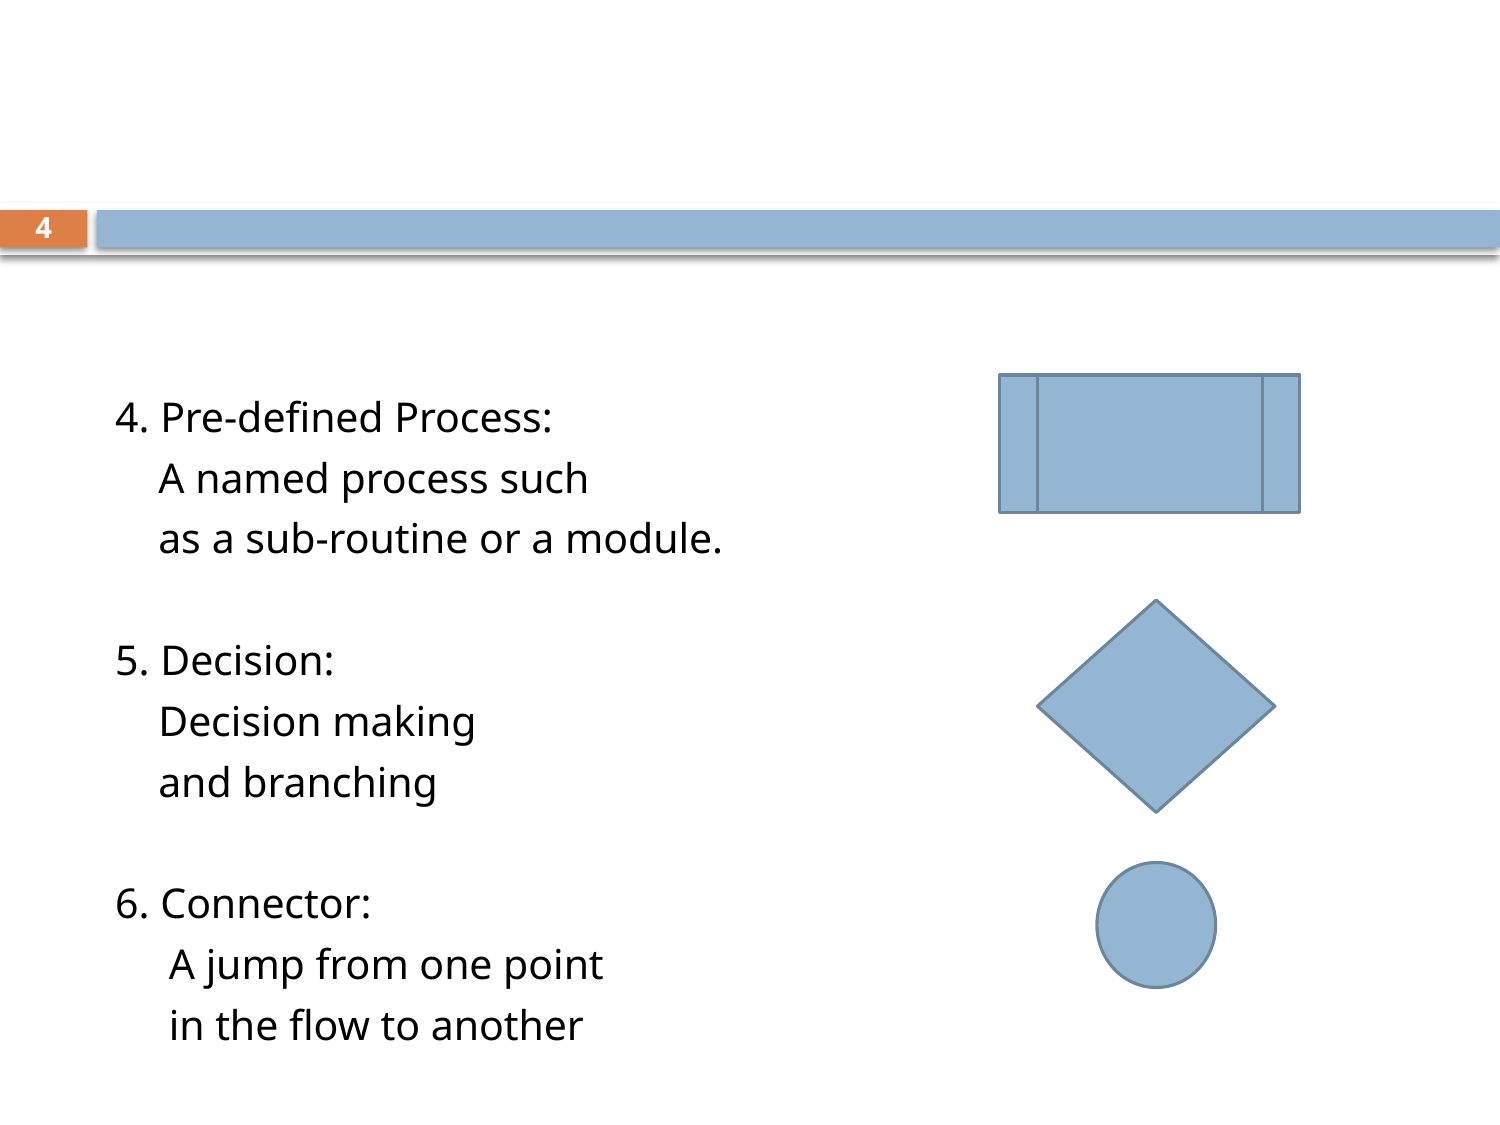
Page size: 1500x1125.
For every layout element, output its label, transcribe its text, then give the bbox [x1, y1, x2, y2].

text_box [998, 373, 1301, 514]
text_box [1095, 860, 1218, 990]
slide_number 4 [0, 208, 88, 249]
list 4. Pre-defined Process: A named process such as a sub-routine or a module. 5. Decision: Decision making and branching 6. Connector: A jump from one point in the flow to another [100, 262, 1438, 1063]
text_box [1035, 598, 1277, 814]
